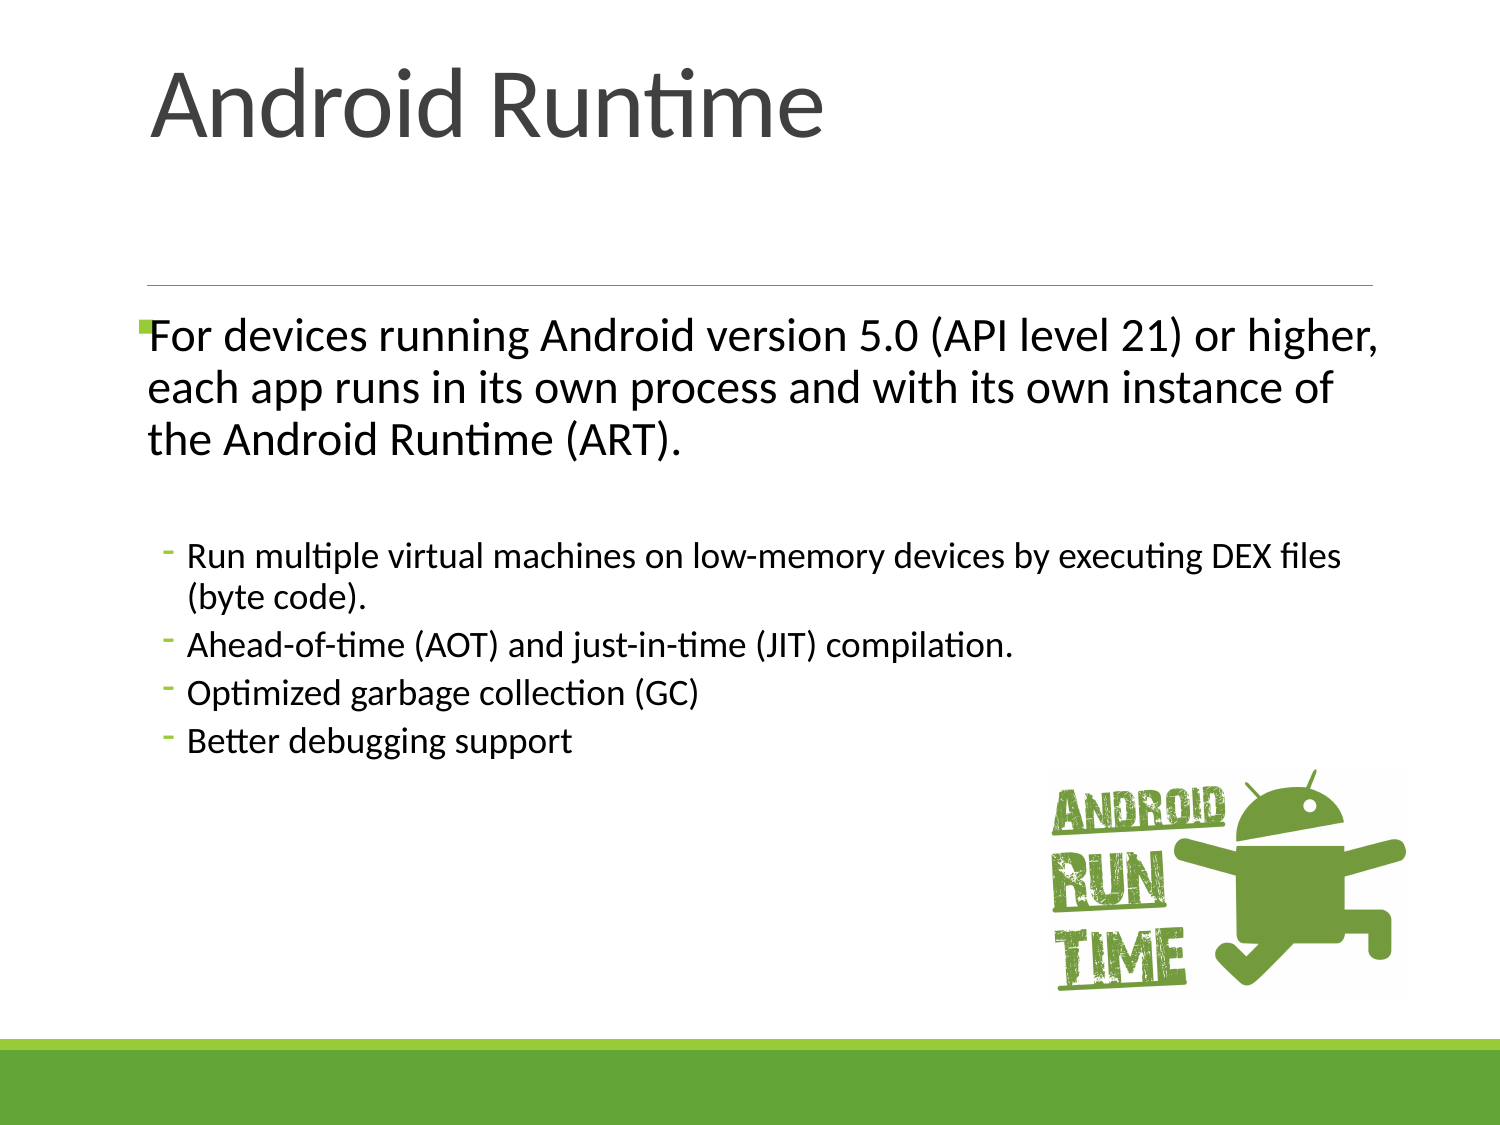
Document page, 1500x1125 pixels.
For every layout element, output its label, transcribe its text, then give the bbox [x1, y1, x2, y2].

title Android Runtime [135, 47, 1373, 285]
picture [1050, 766, 1410, 997]
list For devices running Android version 5.0 (API level 21) or higher, each app runs in its own process and with its own instance of the Android Runtime (ART). Run multiple virtual machines on low-memory devices by executing DEX files (byte code). Ahead-of-time (AOT) and just-in-time (JIT) compilation. Optimized garbage collection (GC) Better debugging support [135, 302, 1409, 963]
